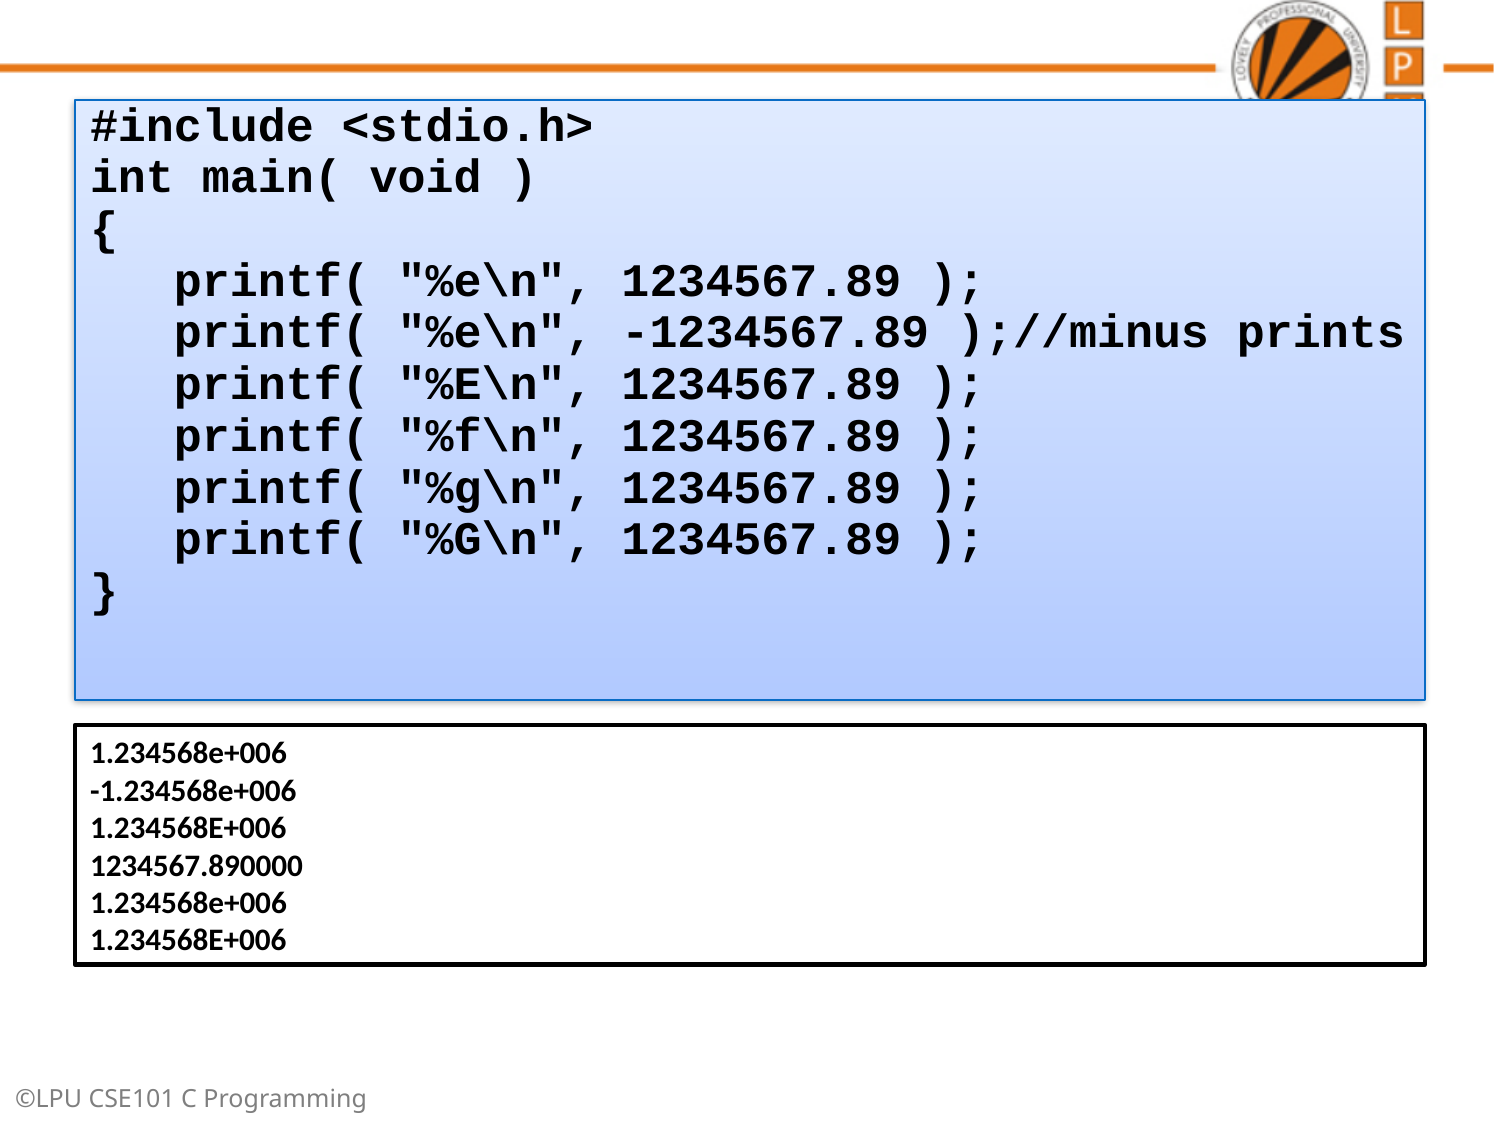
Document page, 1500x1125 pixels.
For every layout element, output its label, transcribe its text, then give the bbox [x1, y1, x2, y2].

list #include <stdio.h> int main( void ) { printf( "%e\n", 1234567.89 ); printf( "%e\n", -1234567.89 );//minus prints printf( "%E\n", 1234567.89 ); printf( "%f\n", 1234567.89 ); printf( "%g\n", 1234567.89 ); printf( "%G\n", 1234567.89 ); } [75, 99, 1425, 700]
picture [0, 0, 1497, 155]
text_box 1.234568e+006 -1.234568e+006 1.234568E+006 1234567.890000 1.234568e+006 1.234568E+006 [74, 724, 1425, 965]
